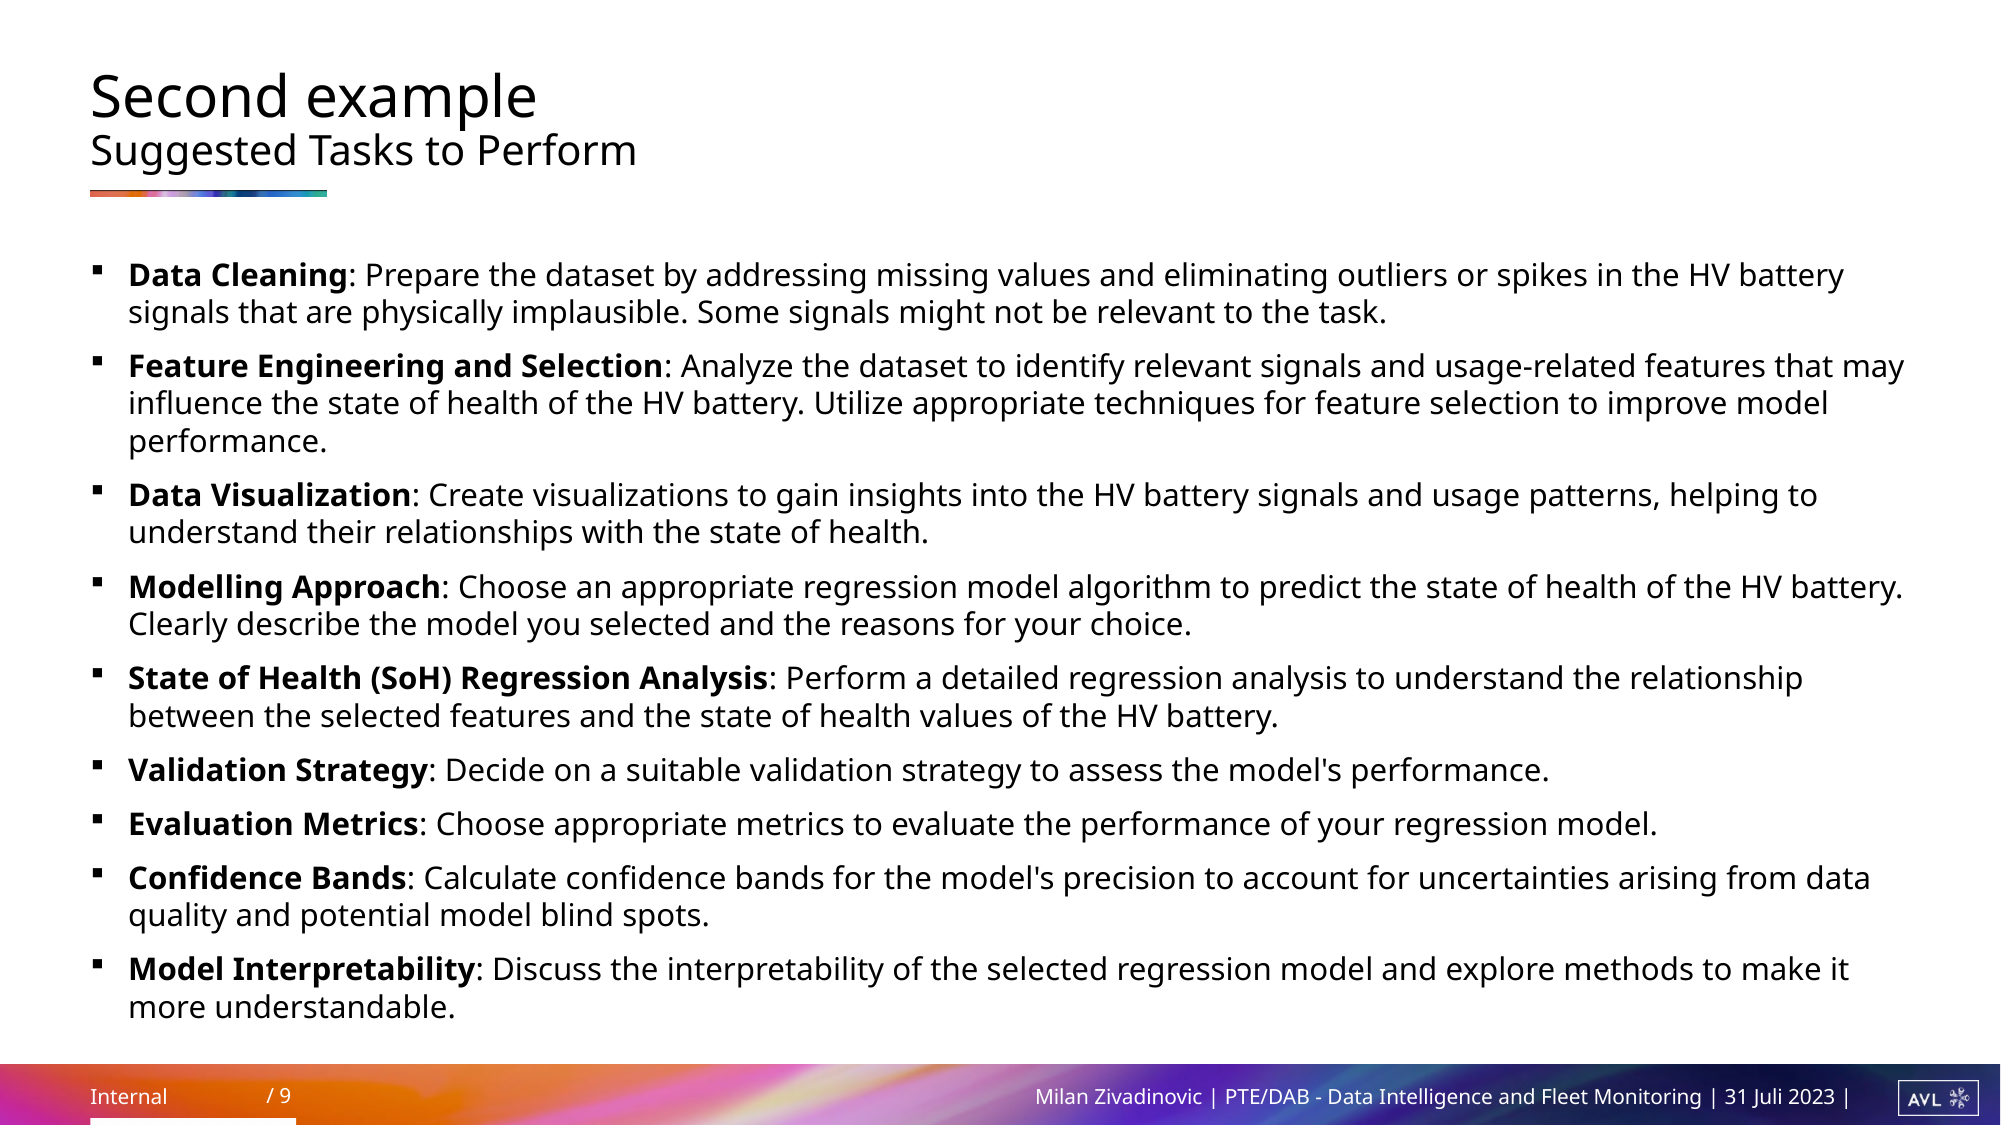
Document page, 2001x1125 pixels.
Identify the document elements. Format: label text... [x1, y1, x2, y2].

title Second example Suggested Tasks to Perform [90, 30, 1910, 175]
picture [90, 190, 327, 197]
picture [0, 1064, 2001, 1125]
list Data Cleaning: Prepare the dataset by addressing missing values and eliminating outliers or spikes in the HV battery signals that are physically implausible. Some signals might not be relevant to the task. Feature Engineering and Selection: Analyze the dataset to identify relevant signals and usage-related features that may influence the state of health of the HV battery. Utilize appropriate techniques for feature selection to improve model performance. Data Visualization: Create visualizations to gain insights into the HV battery signals and usage patterns, helping to understand their relationships with the state of health. Modelling Approach: Choose an appropriate regression model algorithm to predict the state of health of the HV battery. Clearly describe the model you selected and the reasons for your choice. State of Health (SoH) Regression Analysis: Perform a detailed regression analysis to understand the relationship between the selected features and the state of health values of the HV battery. Validation Strategy: Decide on a suitable validation strategy to assess the model's performance. Evaluation Metrics: Choose appropriate metrics to evaluate the performance of your regression model. Confidence Bands: Calculate confidence bands for the model's precision to account for uncertainties arising from data quality and potential model blind spots. Model Interpretability: Discuss the interpretability of the selected regression model and explore methods to make it more understandable. [90, 254, 1910, 1000]
